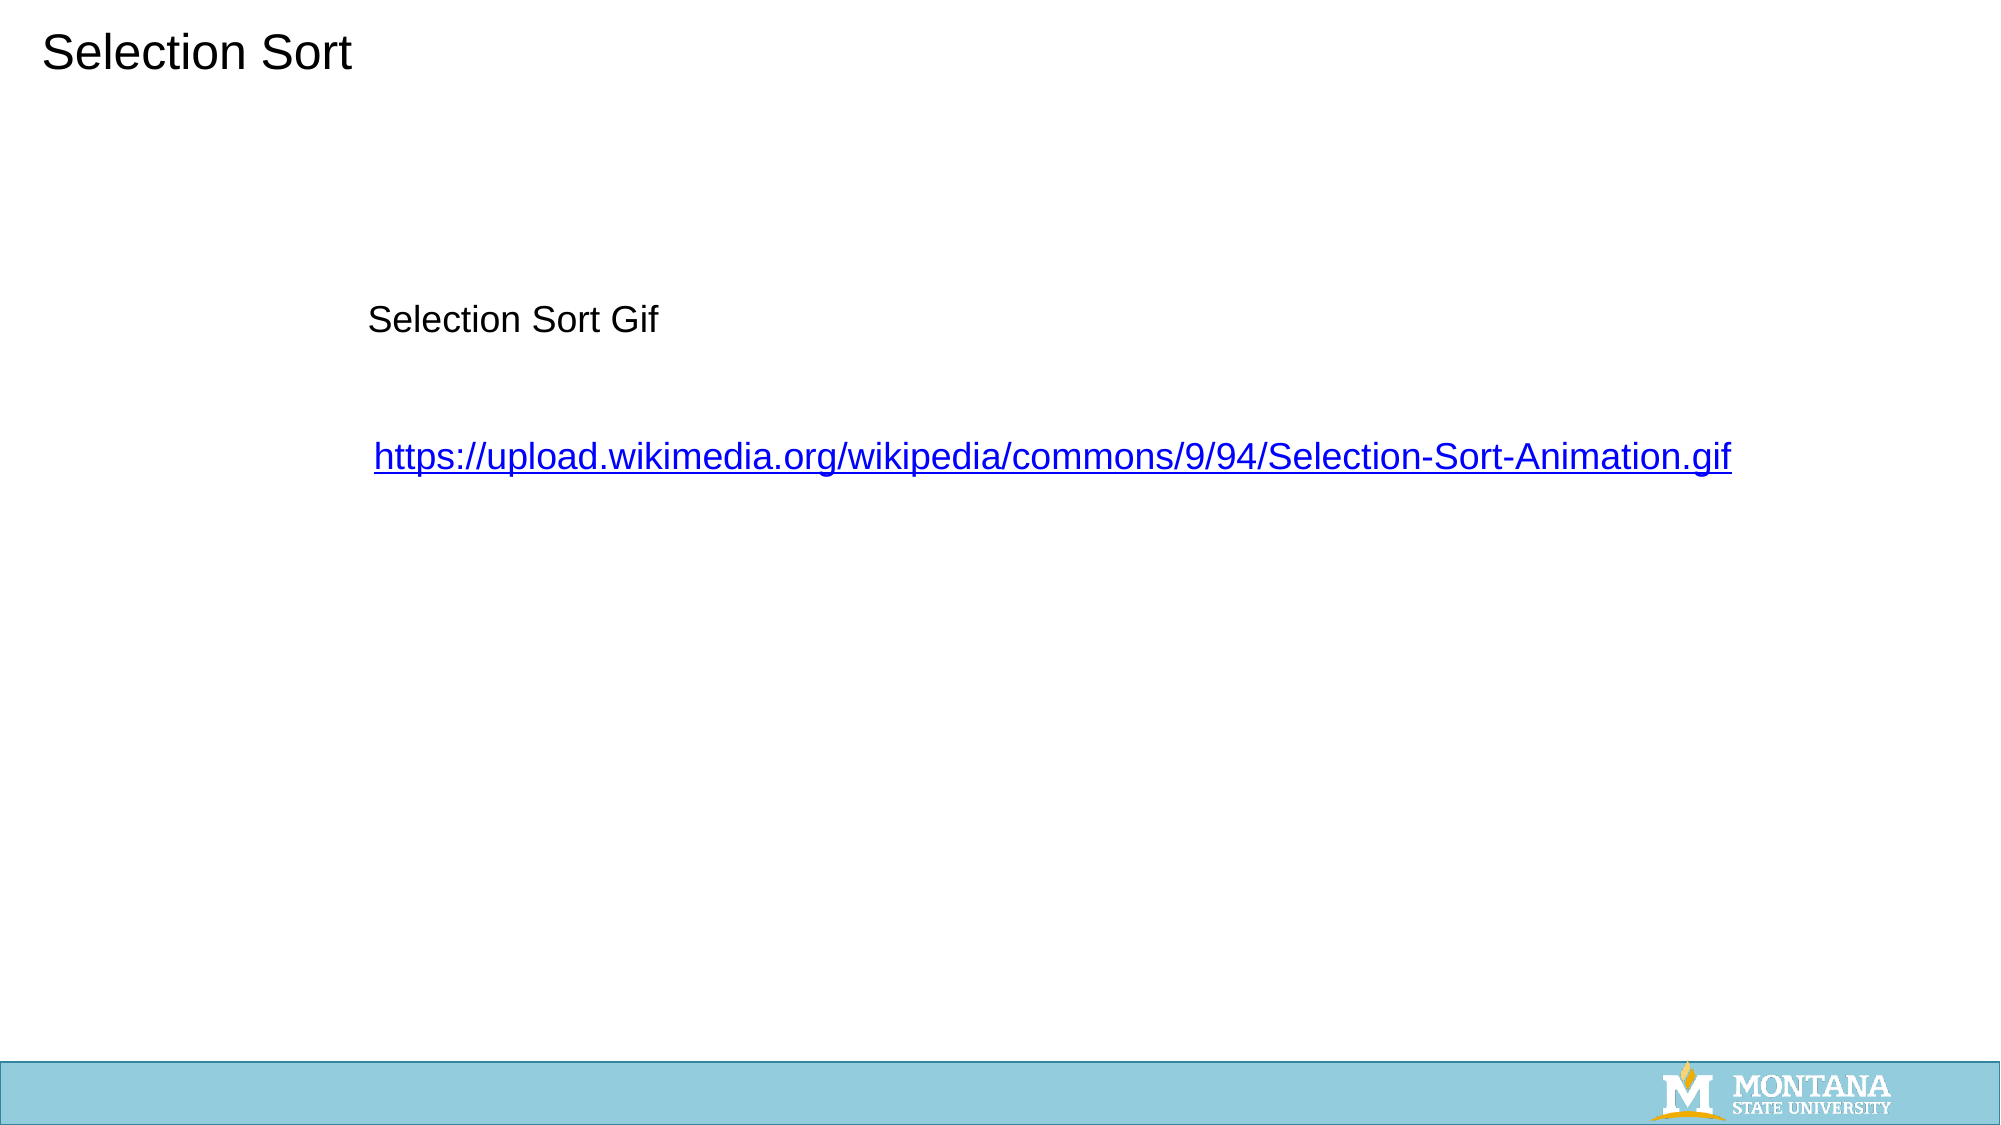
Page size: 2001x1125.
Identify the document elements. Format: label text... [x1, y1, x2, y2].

text_box Selection Sort [26, 12, 368, 88]
text_box https://upload.wikimedia.org/wikipedia/commons/9/94/Selection-Sort-Animation.gif [359, 424, 1747, 485]
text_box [0, 1060, 1647, 1125]
picture [1649, 1060, 1892, 1122]
text_box Selection Sort Gif [352, 287, 674, 348]
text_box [1892, 1060, 2000, 1125]
